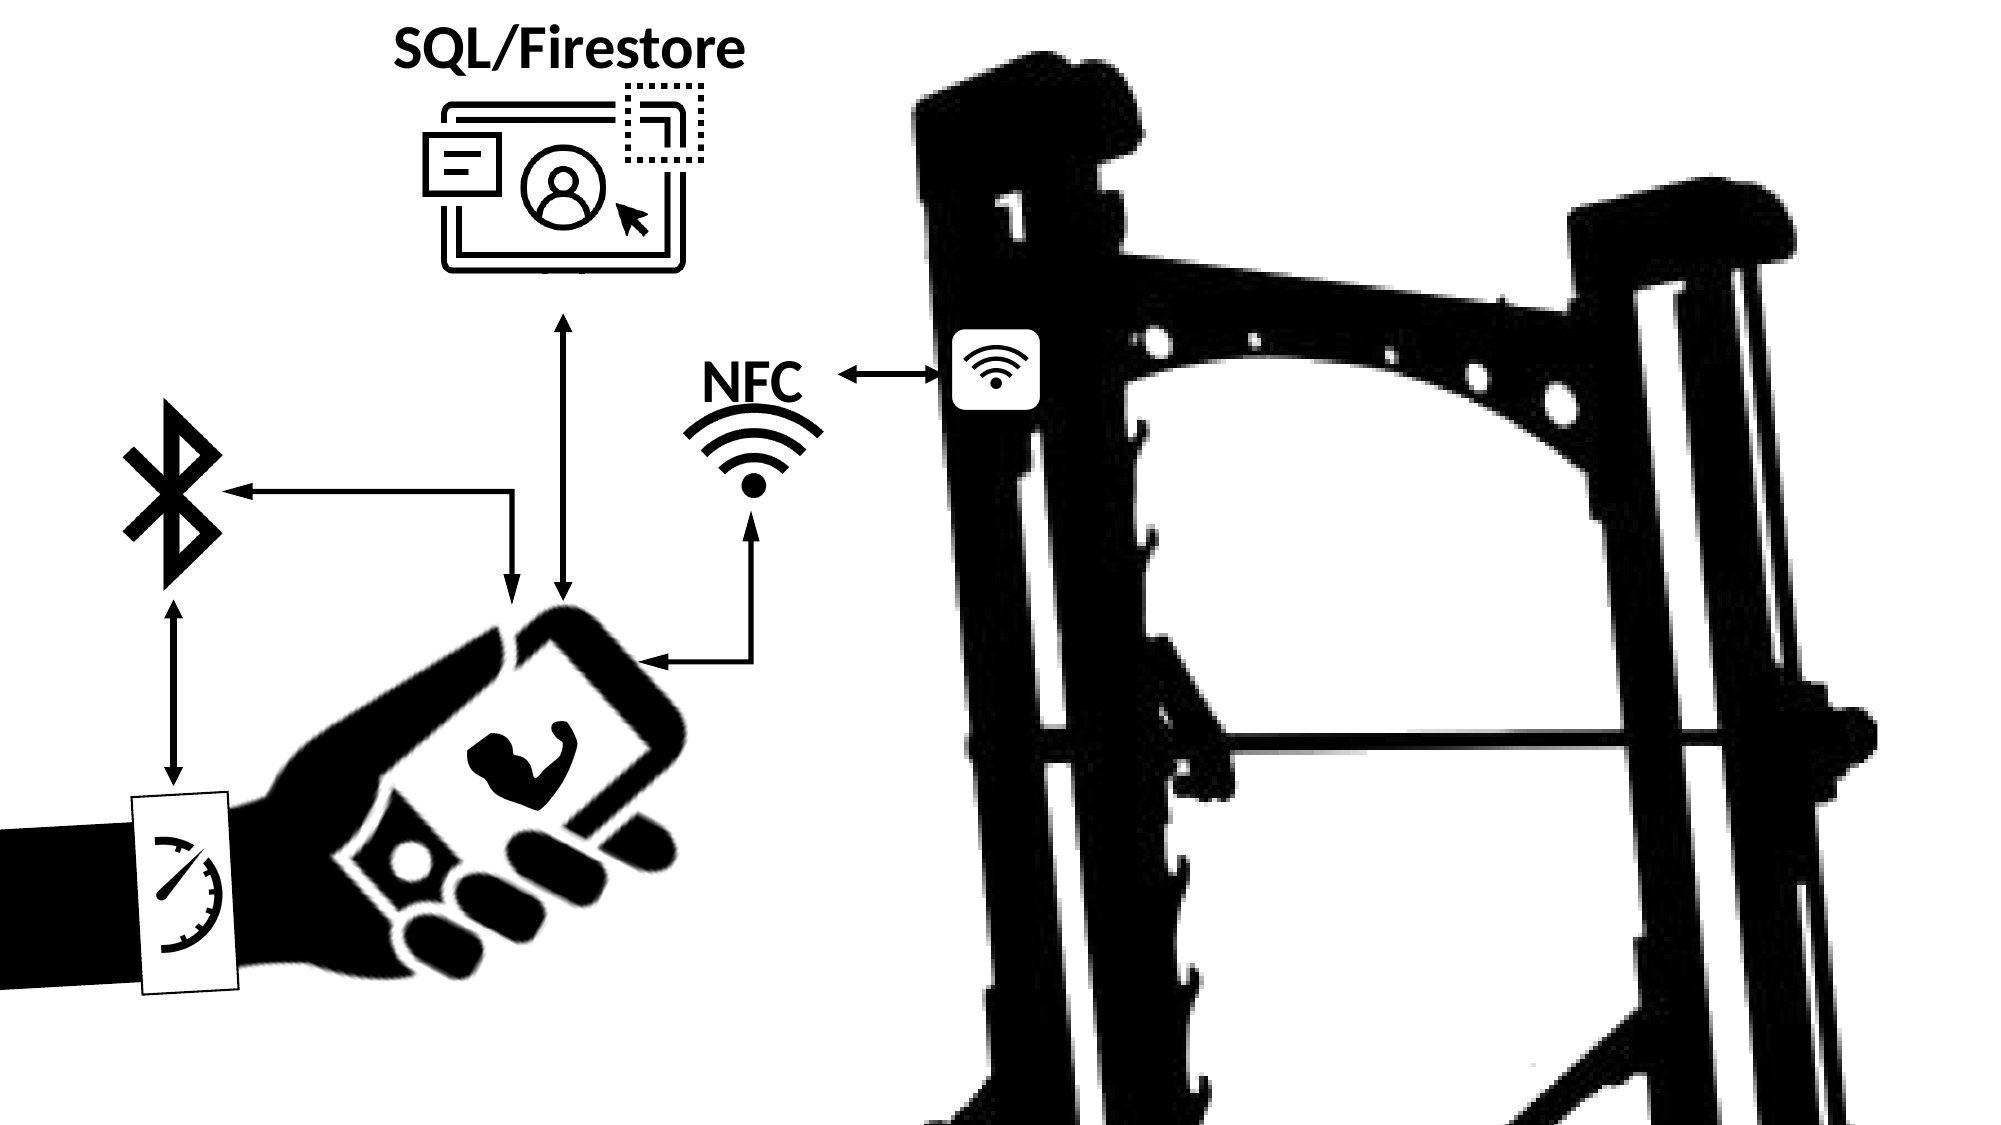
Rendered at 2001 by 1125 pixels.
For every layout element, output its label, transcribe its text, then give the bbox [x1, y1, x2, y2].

picture [64, 35, 1878, 1125]
text_box [139, 959, 155, 996]
text_box SQL/Firestore [378, 0, 763, 89]
text_box [0, 821, 140, 992]
text_box [130, 794, 155, 829]
